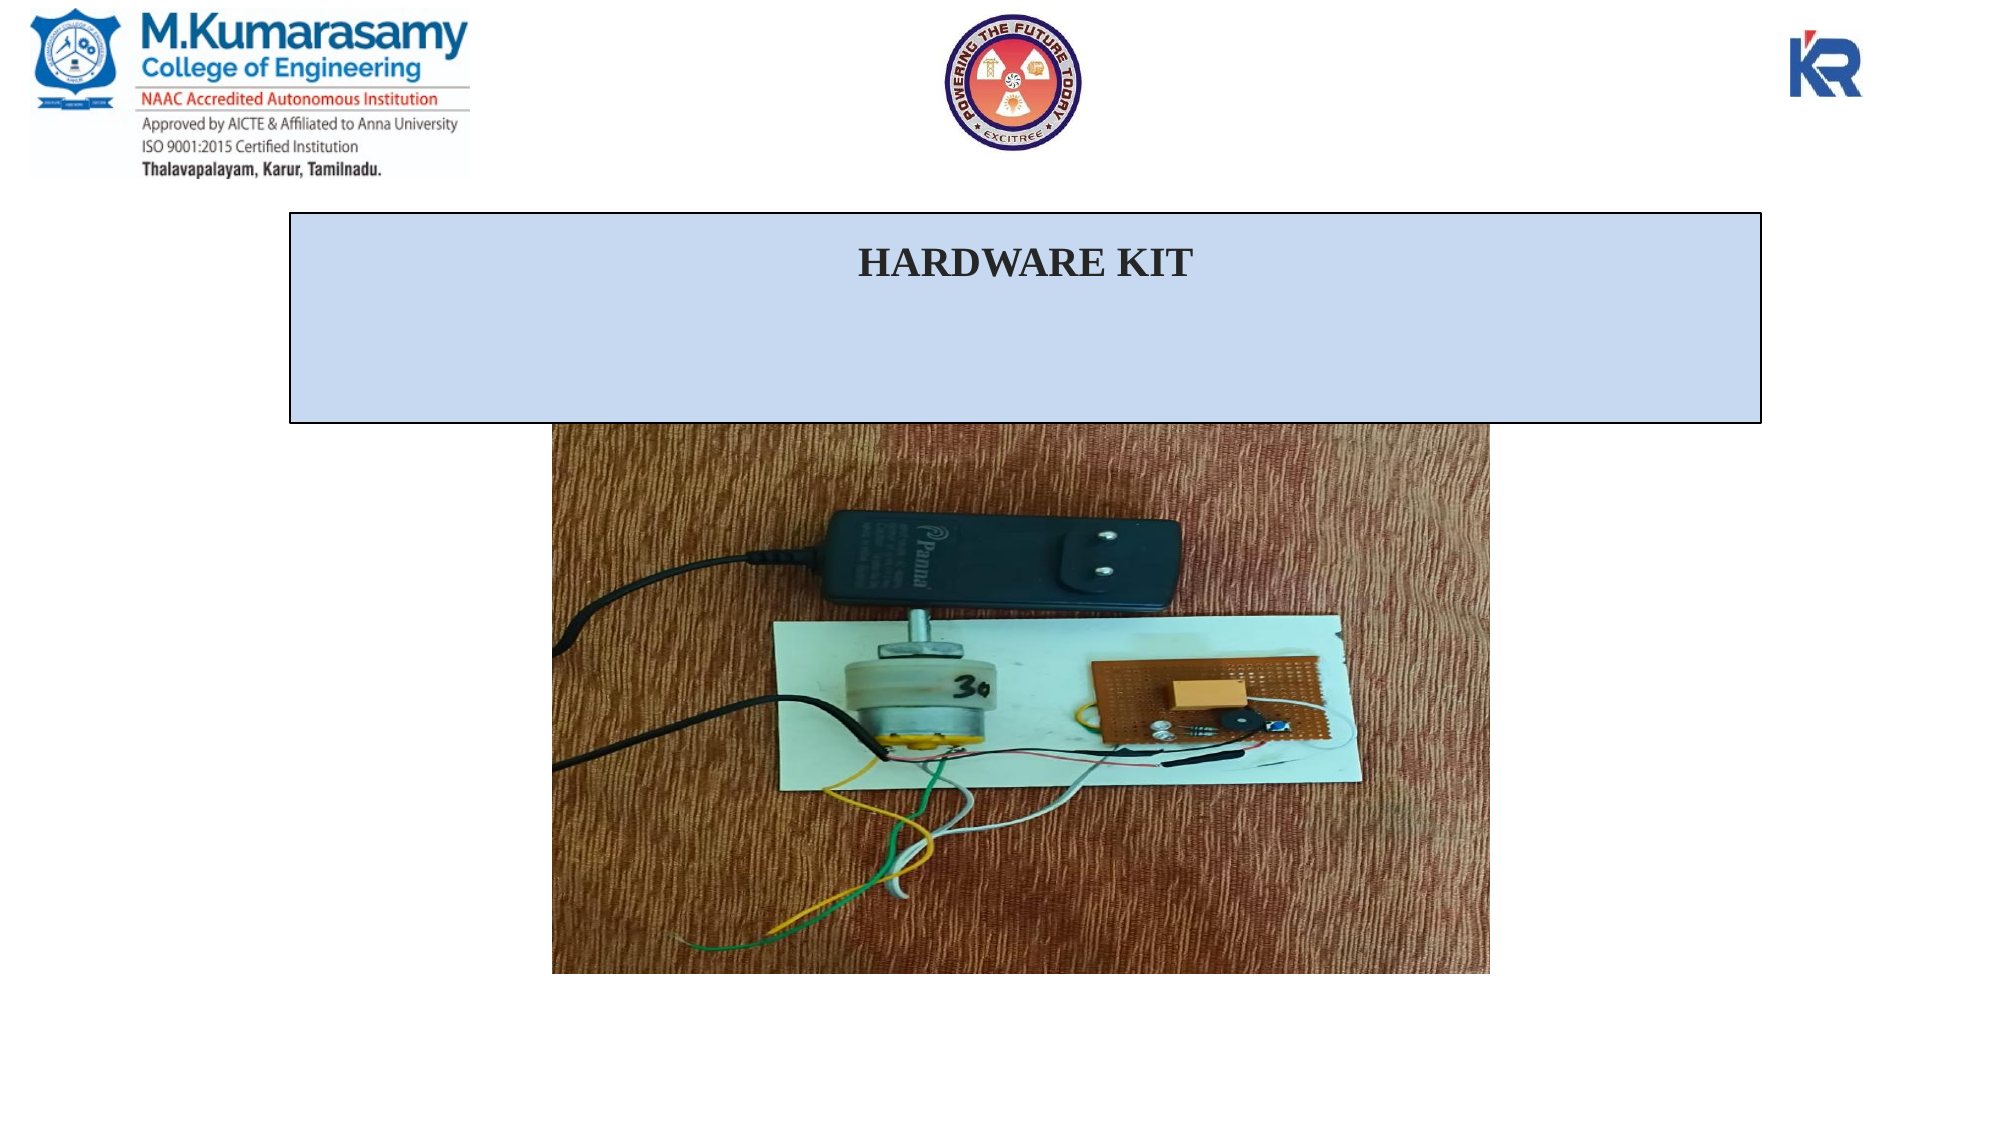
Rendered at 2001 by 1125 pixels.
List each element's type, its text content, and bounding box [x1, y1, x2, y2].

picture [940, 8, 1086, 154]
picture [1790, 30, 1863, 97]
picture [30, 8, 470, 179]
title HARDWARE KIT [290, 213, 1762, 424]
picture [551, 418, 1490, 974]
